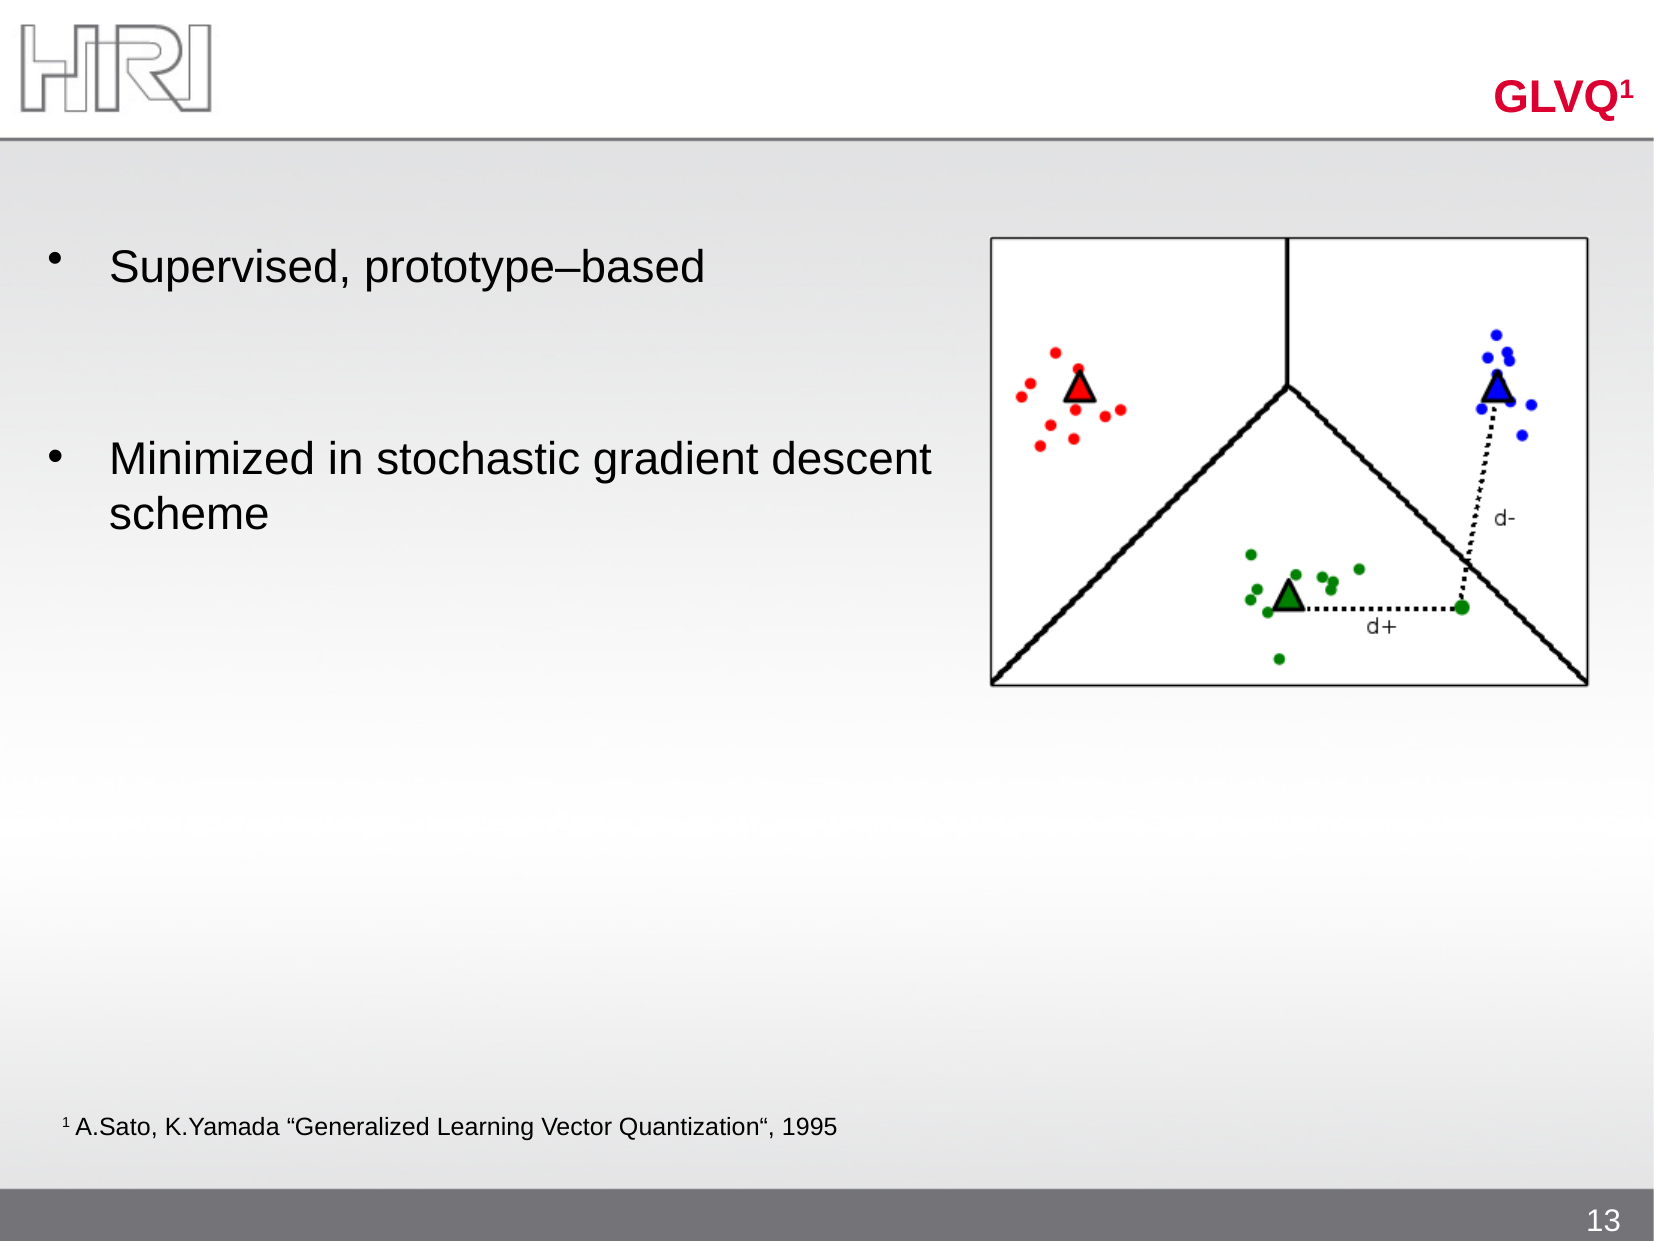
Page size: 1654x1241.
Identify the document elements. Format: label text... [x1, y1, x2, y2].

text_box 1 A.Sato, K.Yamada “Generalized Learning Vector Quantization“, 1995 [47, 1102, 1648, 1148]
picture [0, 0, 1654, 1241]
title GLVQ1 [331, 0, 1635, 139]
slide_number 13 [1263, 1193, 1622, 1241]
